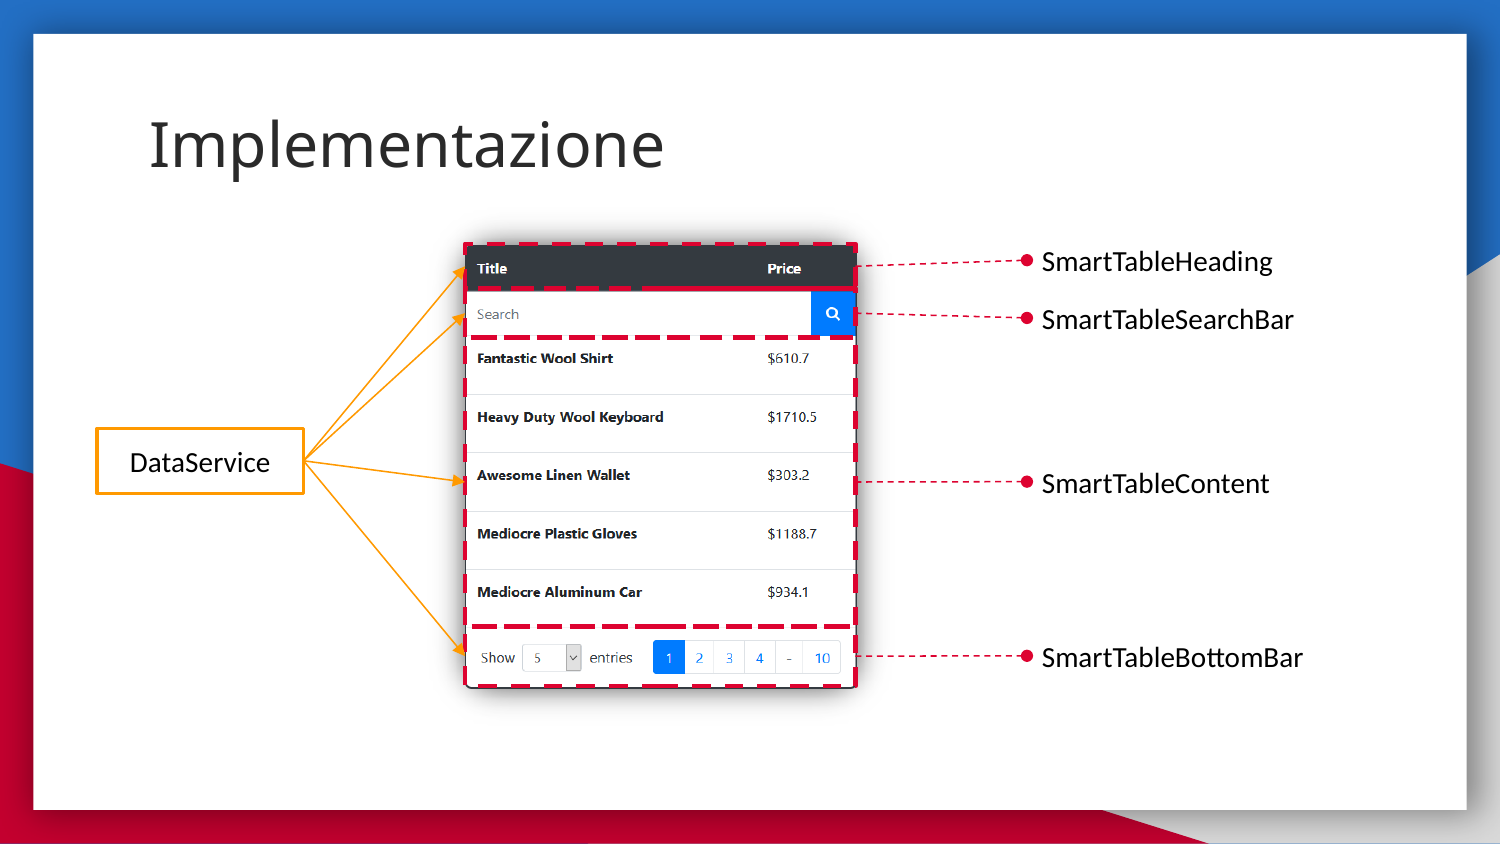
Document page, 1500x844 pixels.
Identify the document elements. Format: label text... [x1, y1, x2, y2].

text_box SmartTableContent [1026, 449, 1500, 515]
title Implementazione [134, 89, 1366, 247]
text_box DataService [96, 428, 298, 494]
picture [403, 203, 928, 752]
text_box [303, 469, 466, 657]
text_box SmartTableHeading [1026, 227, 1500, 285]
text_box SmartTableBottomBar [1026, 623, 1500, 689]
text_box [303, 266, 466, 462]
text_box SmartTableSearchBar [1026, 285, 1500, 351]
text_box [855, 312, 1028, 319]
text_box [855, 260, 1028, 267]
